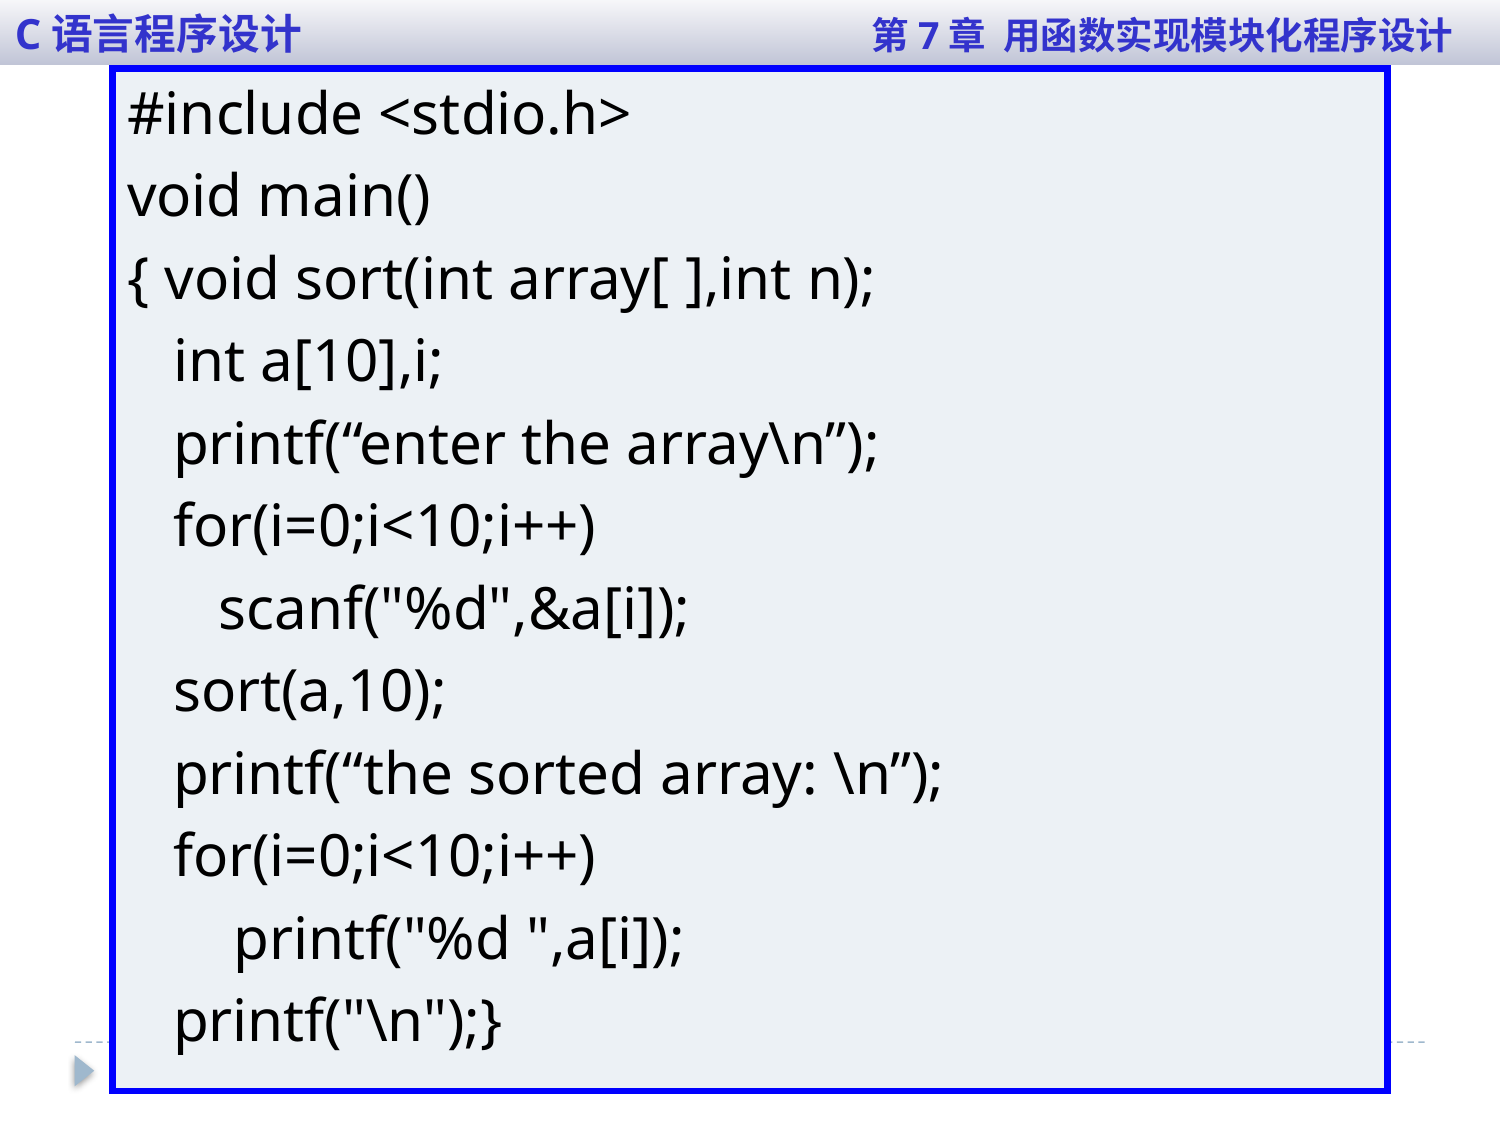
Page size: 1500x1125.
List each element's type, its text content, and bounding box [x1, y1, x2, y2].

list #include <stdio.h> void main() { void sort(int array[ ],int n); int a[10],i; printf(“enter the array\n”); for(i=0;i<10;i++) scanf("%d",&a[i]); sort(a,10); printf(“the sorted array: \n”); for(i=0;i<10;i++) printf("%d ",a[i]); printf("\n");} [112, 68, 1388, 1092]
text_box C语言程序设计 第7章 用函数实现模块化程序设计 [0, 0, 1500, 65]
